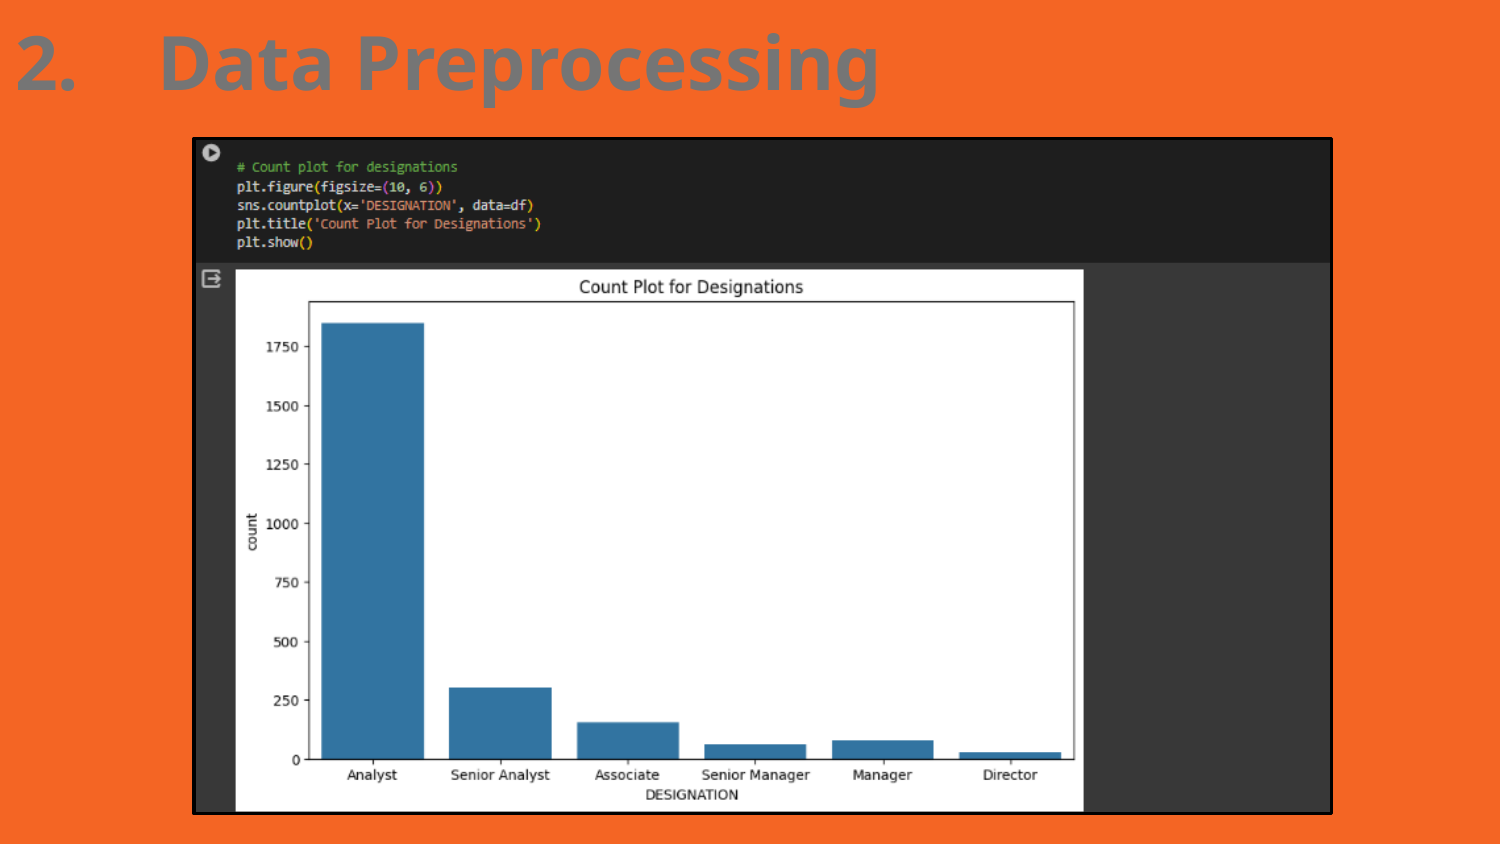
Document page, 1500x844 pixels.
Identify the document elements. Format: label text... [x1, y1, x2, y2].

picture [195, 139, 1331, 813]
title 2. Data Preprocessing [0, 0, 1110, 147]
